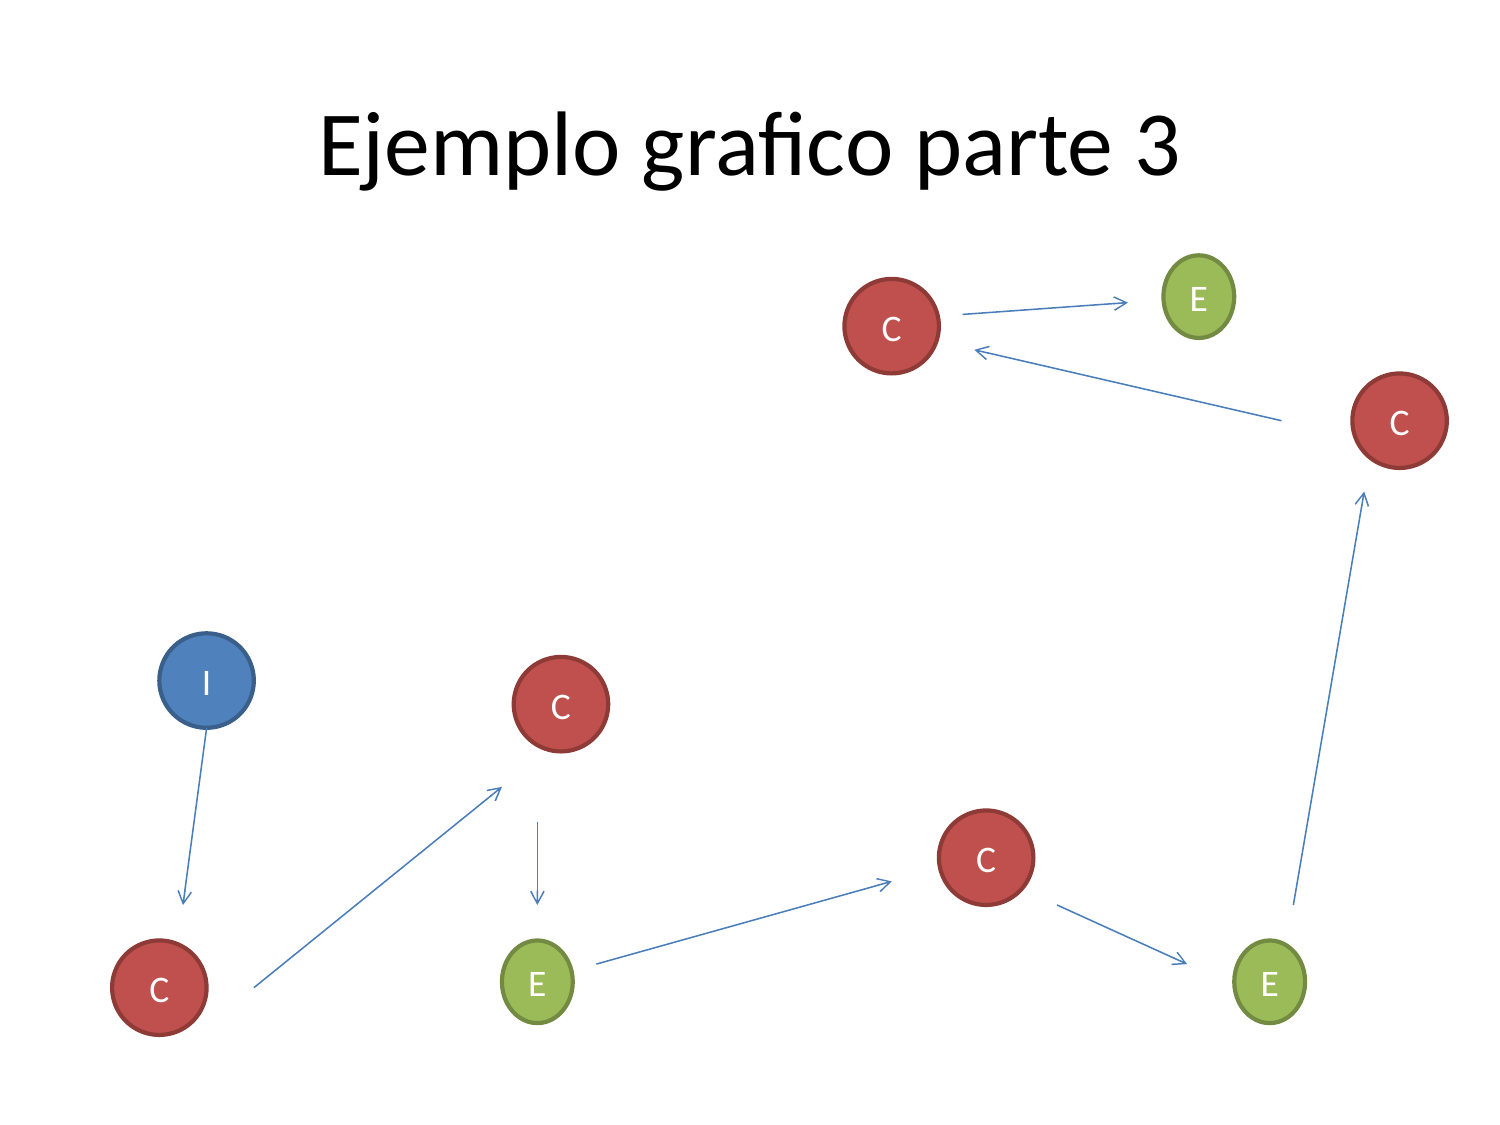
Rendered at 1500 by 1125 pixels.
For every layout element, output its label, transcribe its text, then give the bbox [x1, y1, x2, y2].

text_box C [511, 654, 611, 754]
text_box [1293, 491, 1365, 906]
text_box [253, 786, 503, 988]
title Ejemplo grafico parte 3 [75, 45, 1425, 233]
text_box C [109, 938, 209, 1038]
text_box C [1350, 371, 1449, 471]
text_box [962, 302, 1129, 315]
text_box E [501, 938, 575, 1026]
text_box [974, 349, 1282, 421]
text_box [182, 727, 207, 906]
text_box C [936, 808, 1036, 908]
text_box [1056, 904, 1188, 965]
text_box E [1161, 253, 1237, 341]
text_box I [157, 631, 256, 730]
text_box C [842, 276, 942, 376]
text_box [596, 881, 892, 965]
text_box E [1232, 938, 1308, 1026]
